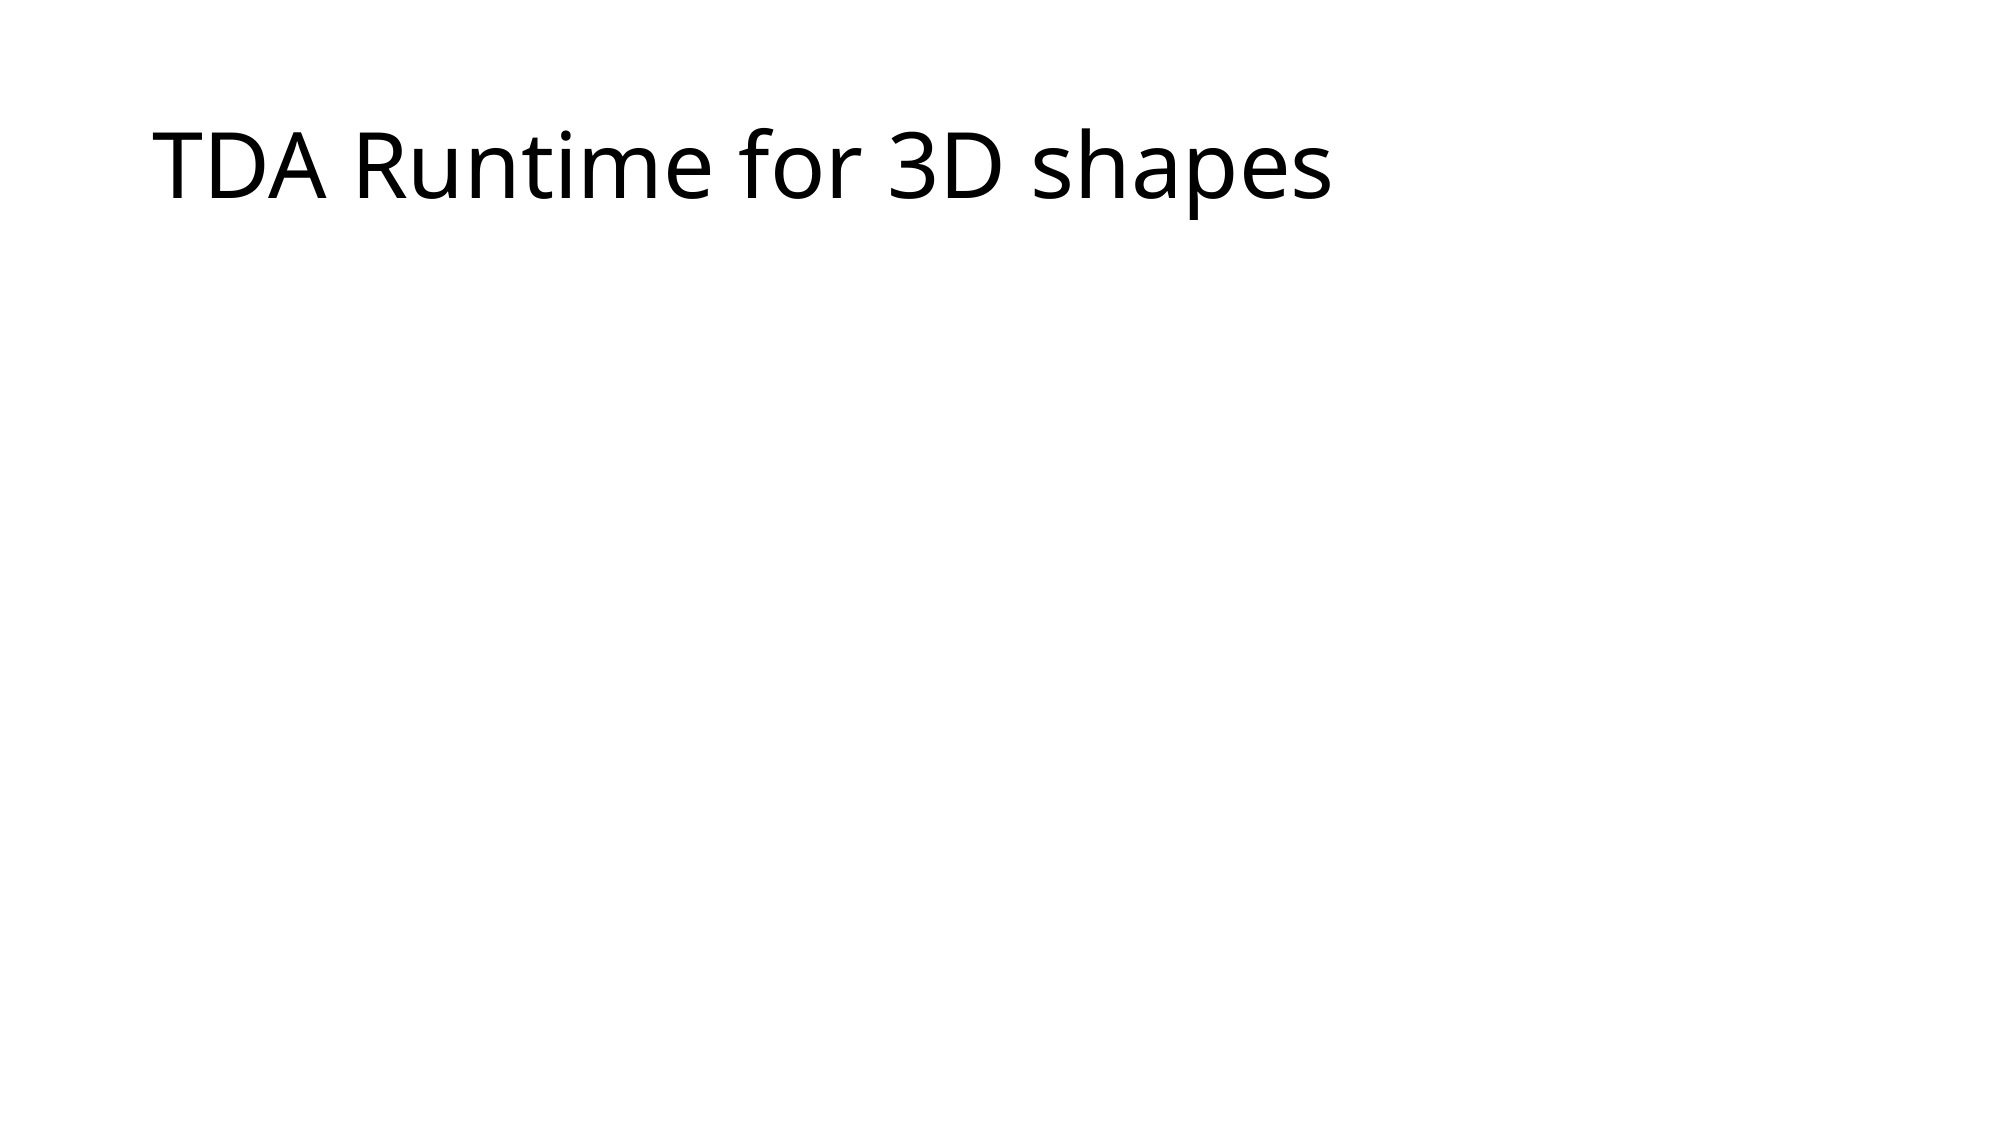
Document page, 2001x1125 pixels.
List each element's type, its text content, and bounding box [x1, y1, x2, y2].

title TDA Runtime for 3D shapes [137, 59, 1863, 278]
